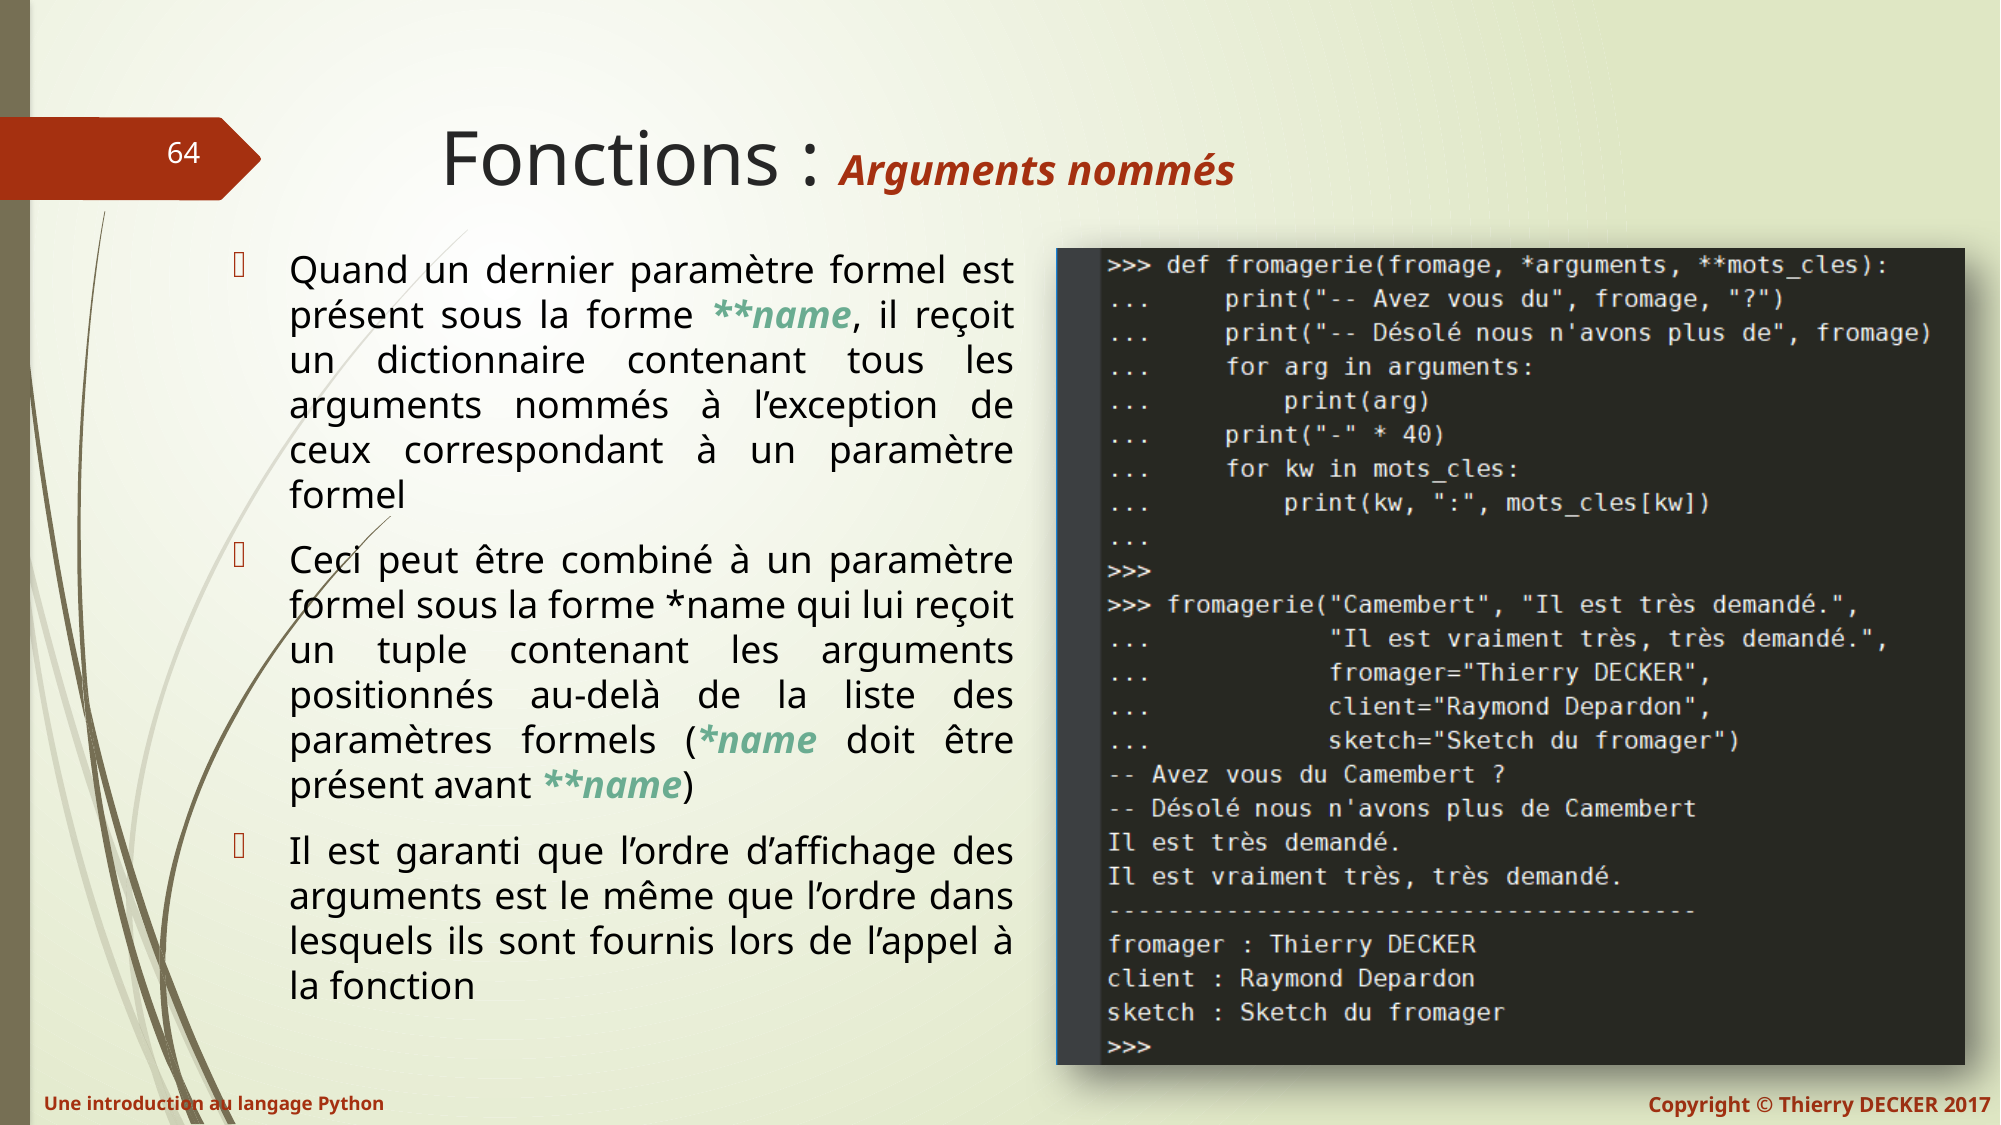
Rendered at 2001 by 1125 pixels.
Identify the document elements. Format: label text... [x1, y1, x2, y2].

list Quand un dernier paramètre formel est présent sous la forme **name, il reçoit un dictionnaire contenant tous les arguments nommés à l’exception de ceux correspondant à un paramètre formel Ceci peut être combiné à un paramètre formel sous la forme *name qui lui reçoit un tuple contenant les arguments positionnés au-delà de la liste des paramètres formels (*name doit être présent avant **name) Il est garanti que l’ordre d’affichage des arguments est le même que l’ordre dans lesquels ils sont fournis lors de l’appel à la fonction [217, 238, 1030, 1065]
title Fonctions : Arguments nommés [425, 102, 1888, 313]
picture [1055, 248, 1965, 1065]
